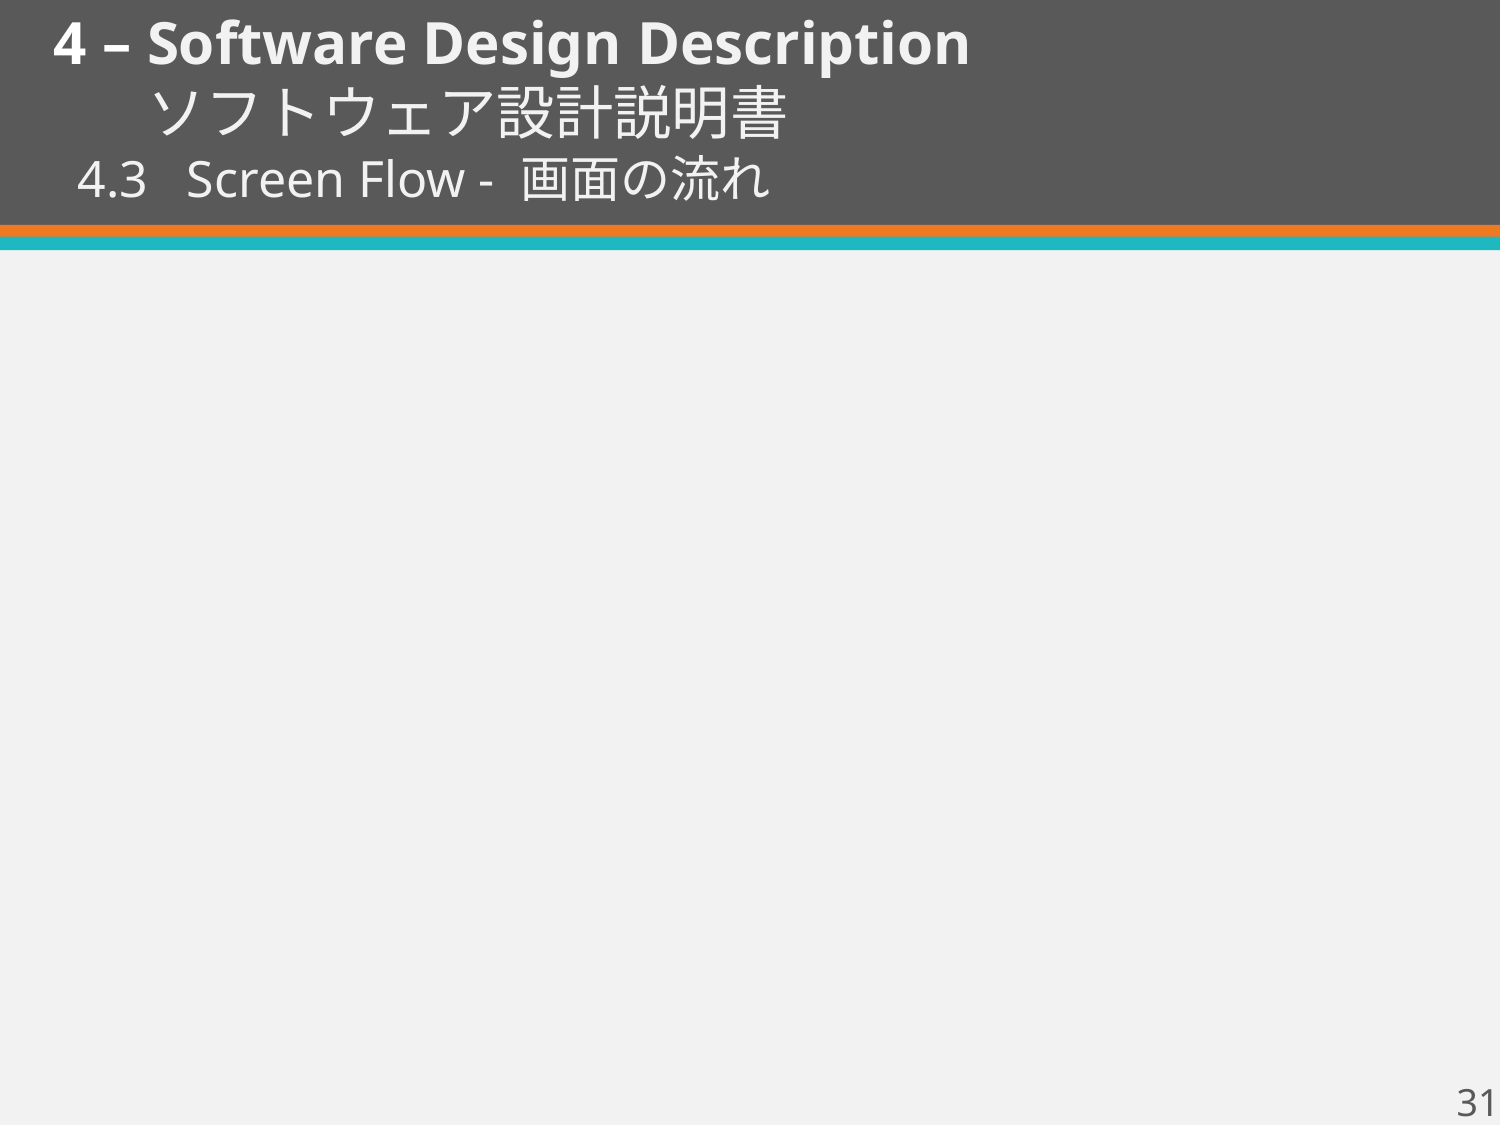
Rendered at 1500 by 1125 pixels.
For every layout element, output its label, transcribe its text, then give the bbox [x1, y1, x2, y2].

text_box 4 – Software Design Description ソフトウェア設計説明書 [39, 0, 1494, 154]
list 4.3 Screen Flow - 画面の流れ [62, 146, 1500, 226]
slide_number 31 [1441, 1072, 1500, 1117]
